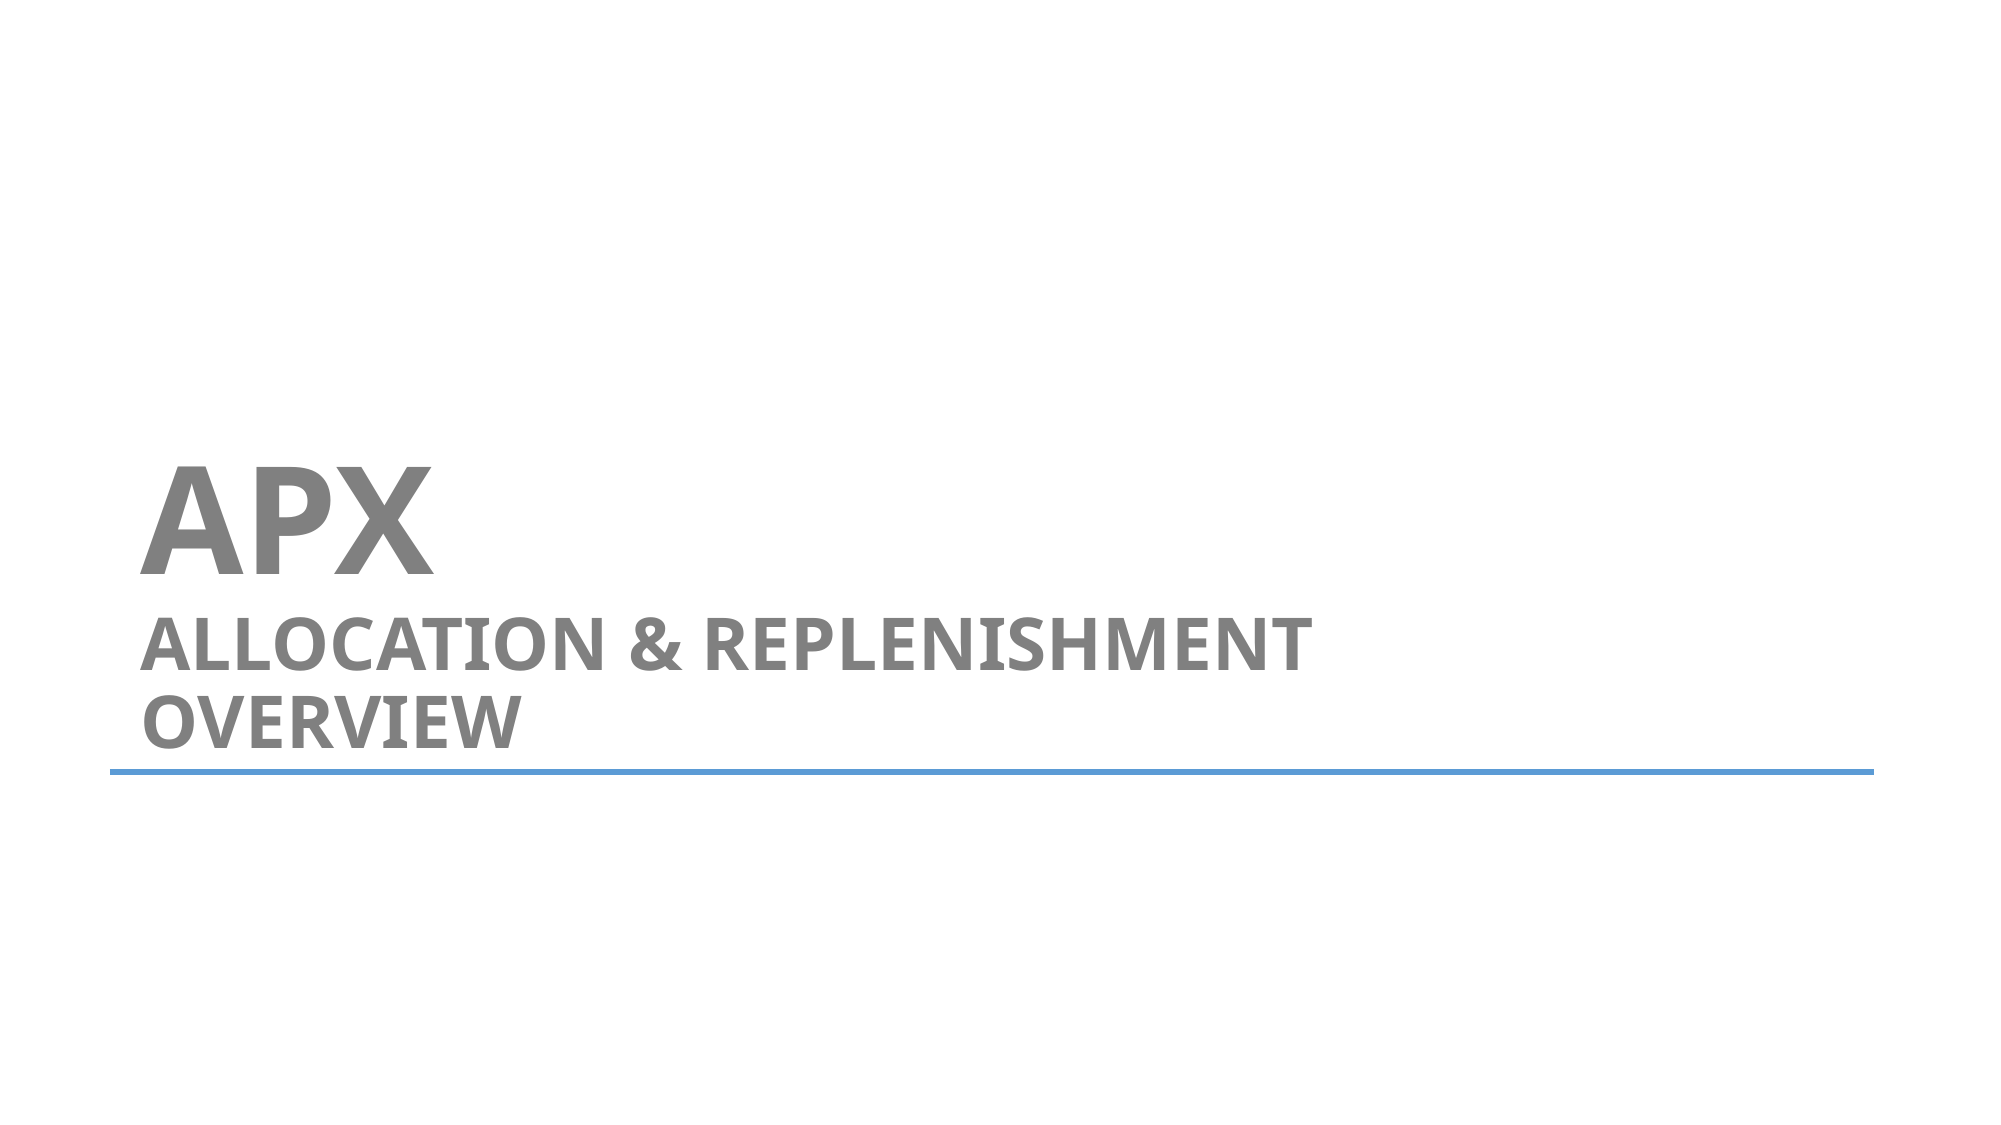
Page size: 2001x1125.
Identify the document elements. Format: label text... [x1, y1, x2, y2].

title APX Allocation & Replenishment Overview [125, 380, 1626, 769]
